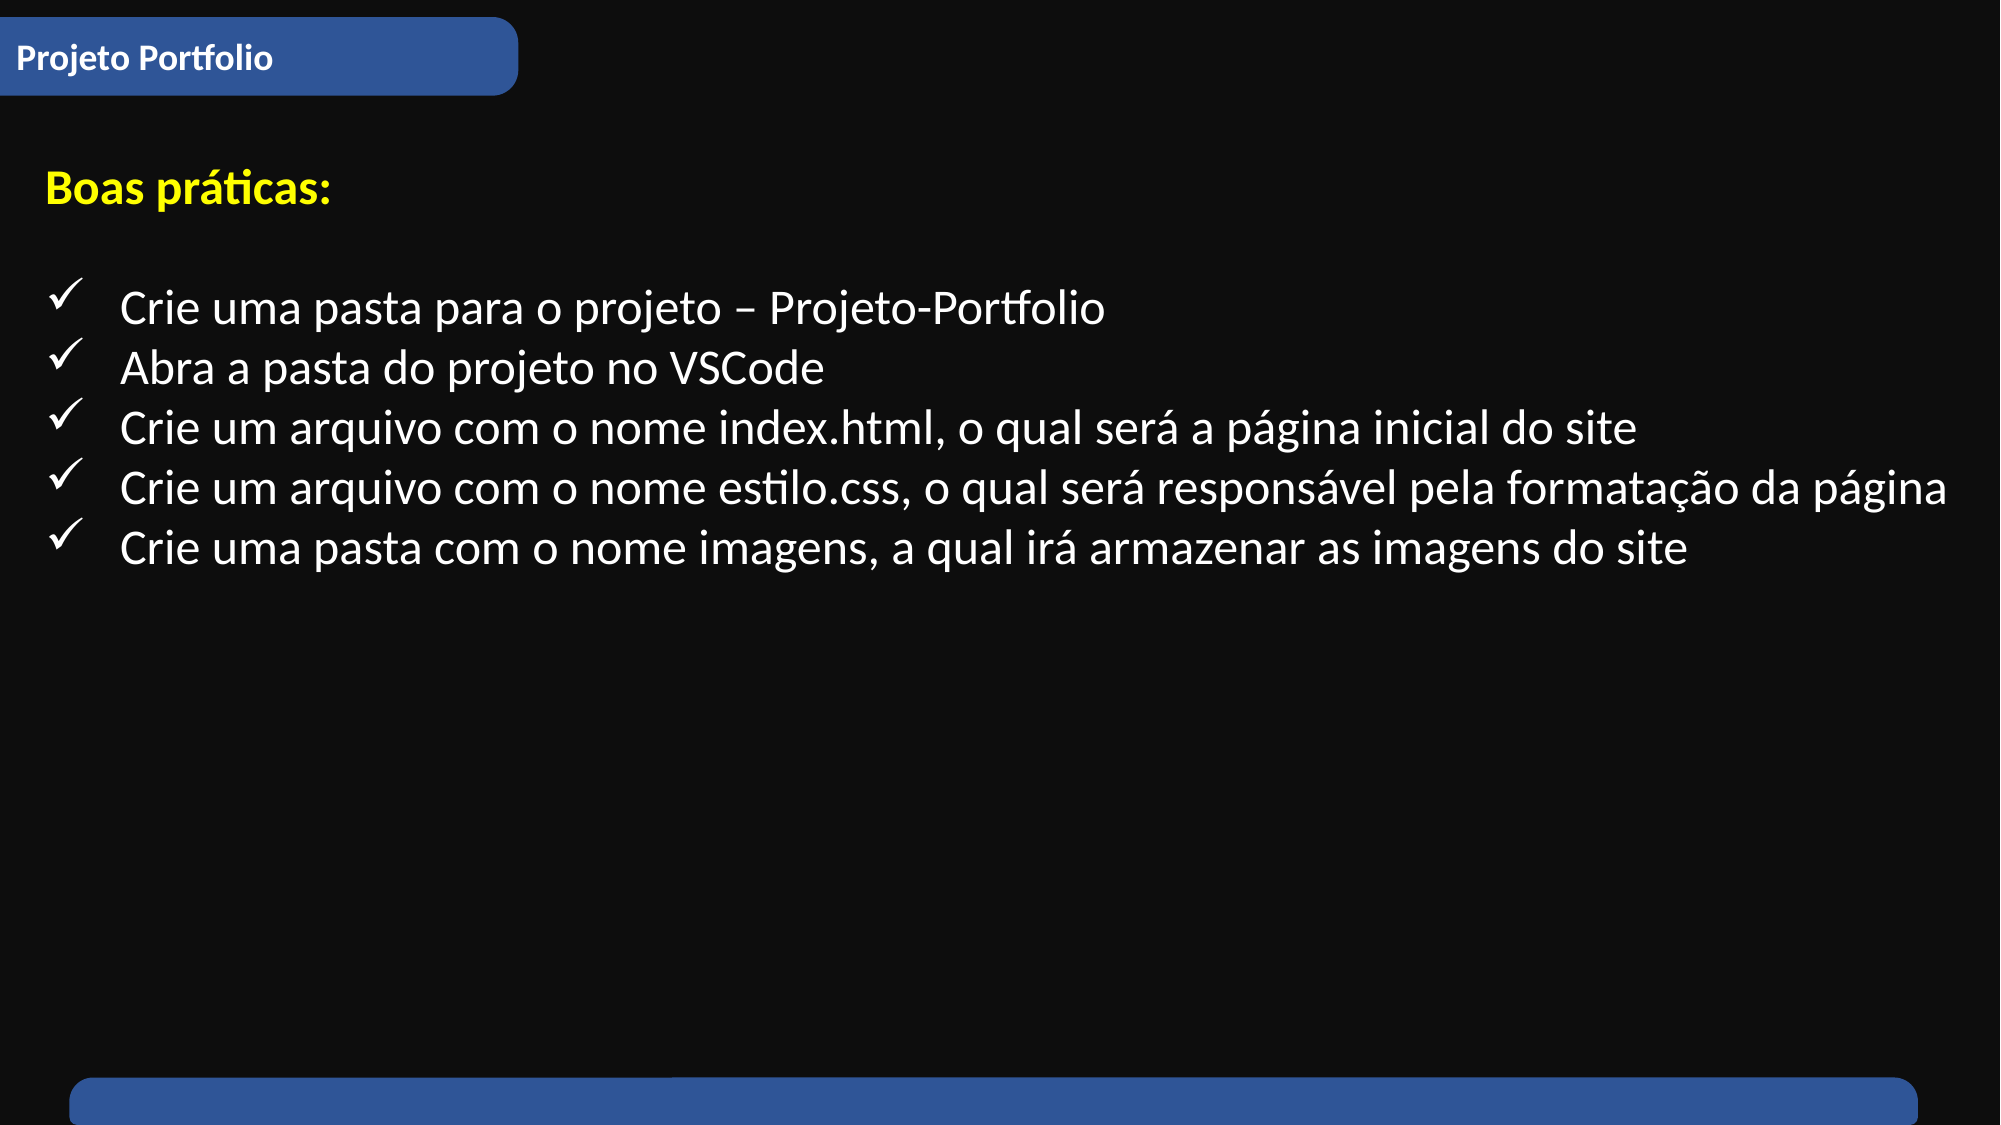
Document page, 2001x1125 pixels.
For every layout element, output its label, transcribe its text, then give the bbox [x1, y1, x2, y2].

text_box Boas práticas: Crie uma pasta para o projeto – Projeto-Portfolio Abra a pasta do projeto no VSCode Crie um arquivo com o nome index.html, o qual será a página inicial do site Crie um arquivo com o nome estilo.css, o qual será responsável pela formatação da página Crie uma pasta com o nome imagens, a qual irá armazenar as imagens do site [30, 147, 2000, 582]
text_box [0, 15, 520, 97]
text_box [68, 1076, 1919, 1125]
text_box Projeto Portfolio [1, 25, 289, 86]
